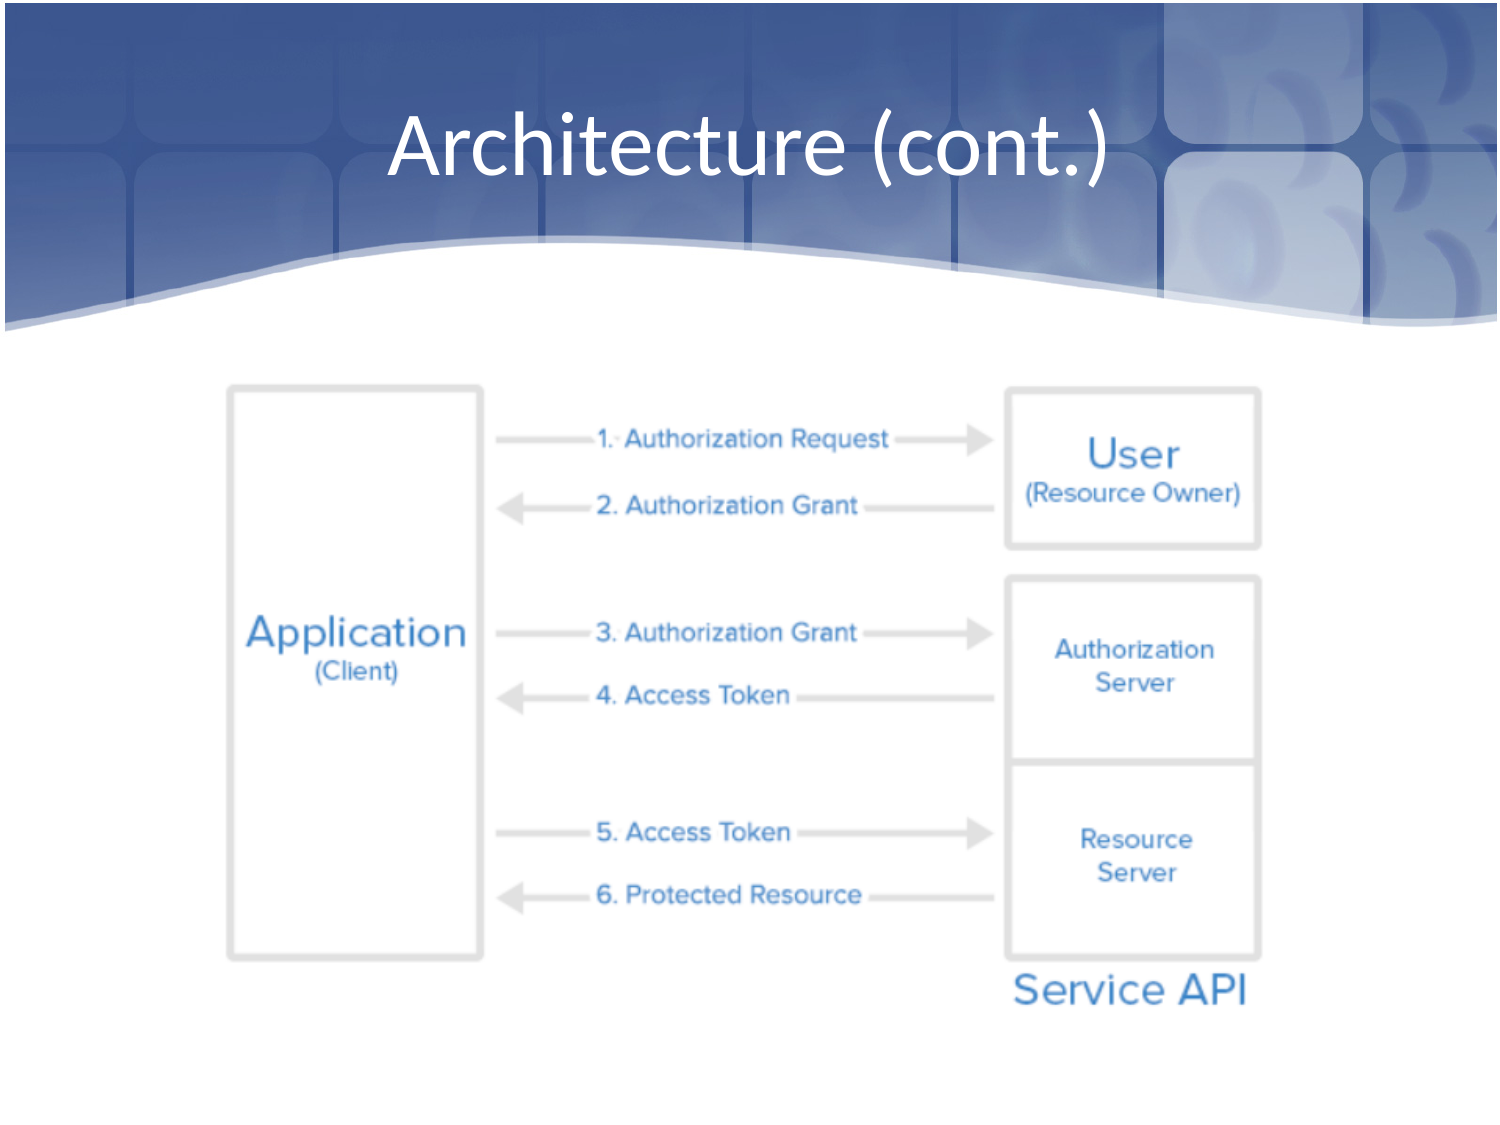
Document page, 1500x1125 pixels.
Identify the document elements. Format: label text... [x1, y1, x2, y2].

picture [0, 0, 1500, 1125]
title Architecture (cont.) [74, 44, 1426, 233]
